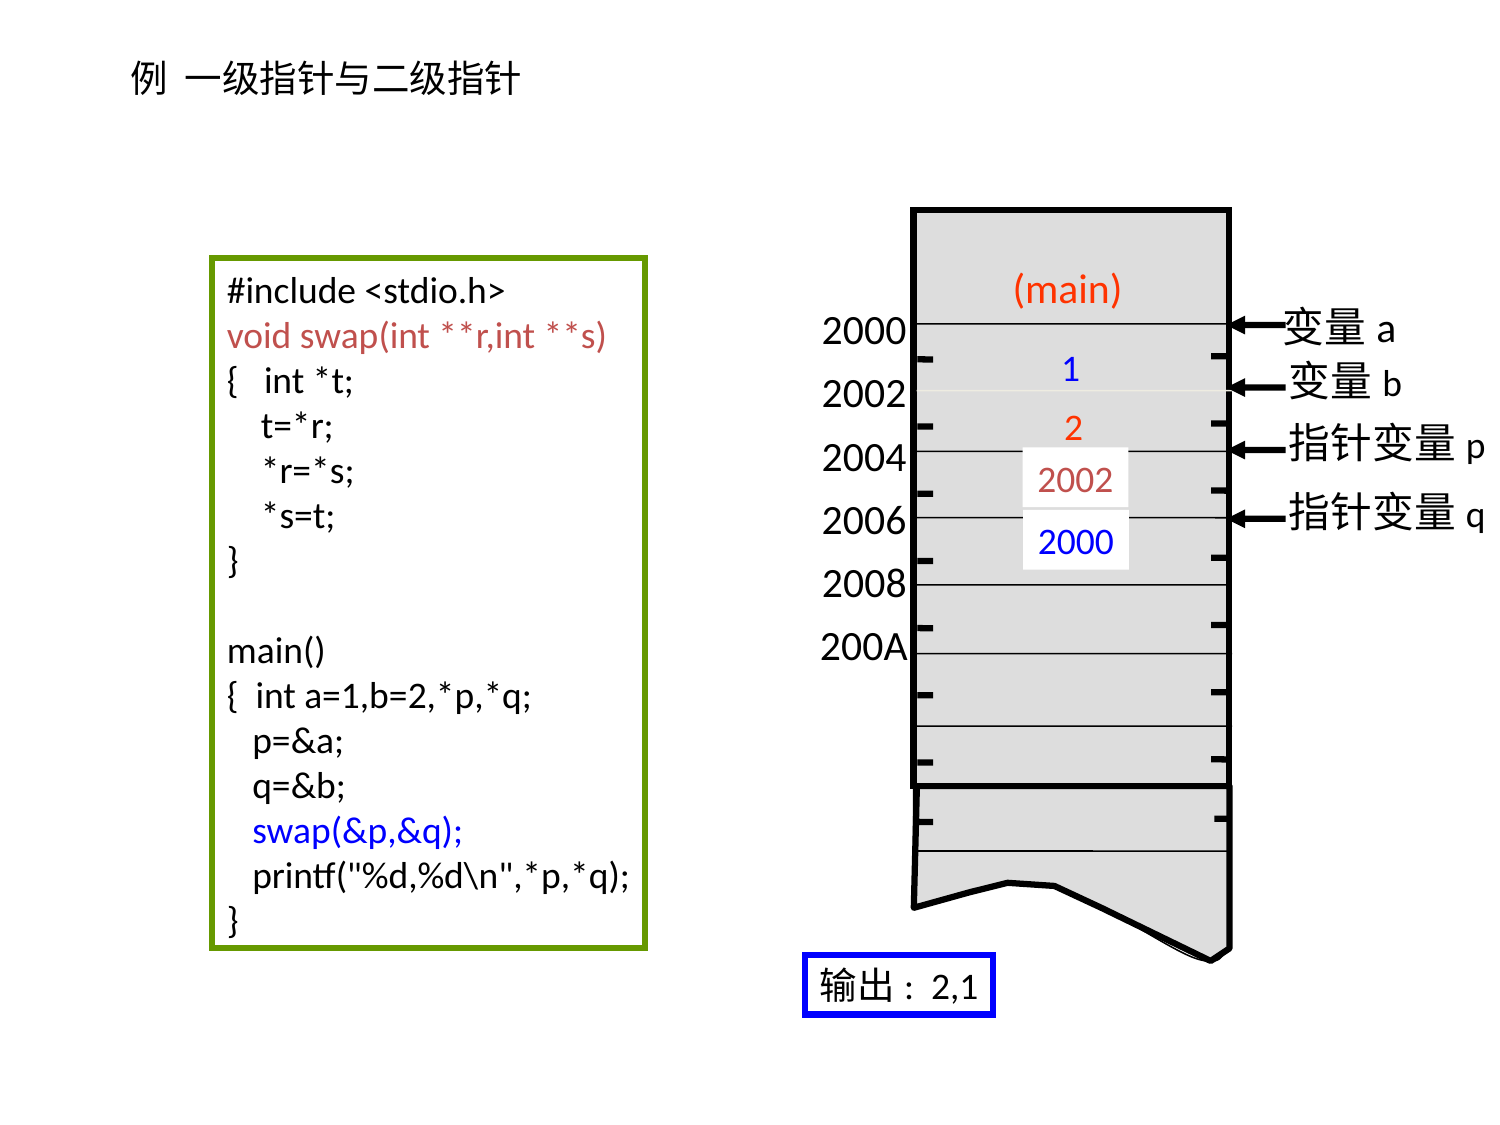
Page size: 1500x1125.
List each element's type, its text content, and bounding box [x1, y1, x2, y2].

text_box 例 一级指针与二级指针 [115, 47, 538, 108]
text_box #include <stdio.h> void swap(int **r,int **s) { int *t; t=*r; *r=*s; *s=t; } main() { int a=1,b=2,*p,*q; p=&a; q=&b; swap(&p,&q); printf("%d,%d\n",*p,*q); } [212, 257, 646, 949]
text_box 输出: 2,1 [805, 977, 994, 1015]
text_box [802, 209, 1495, 969]
